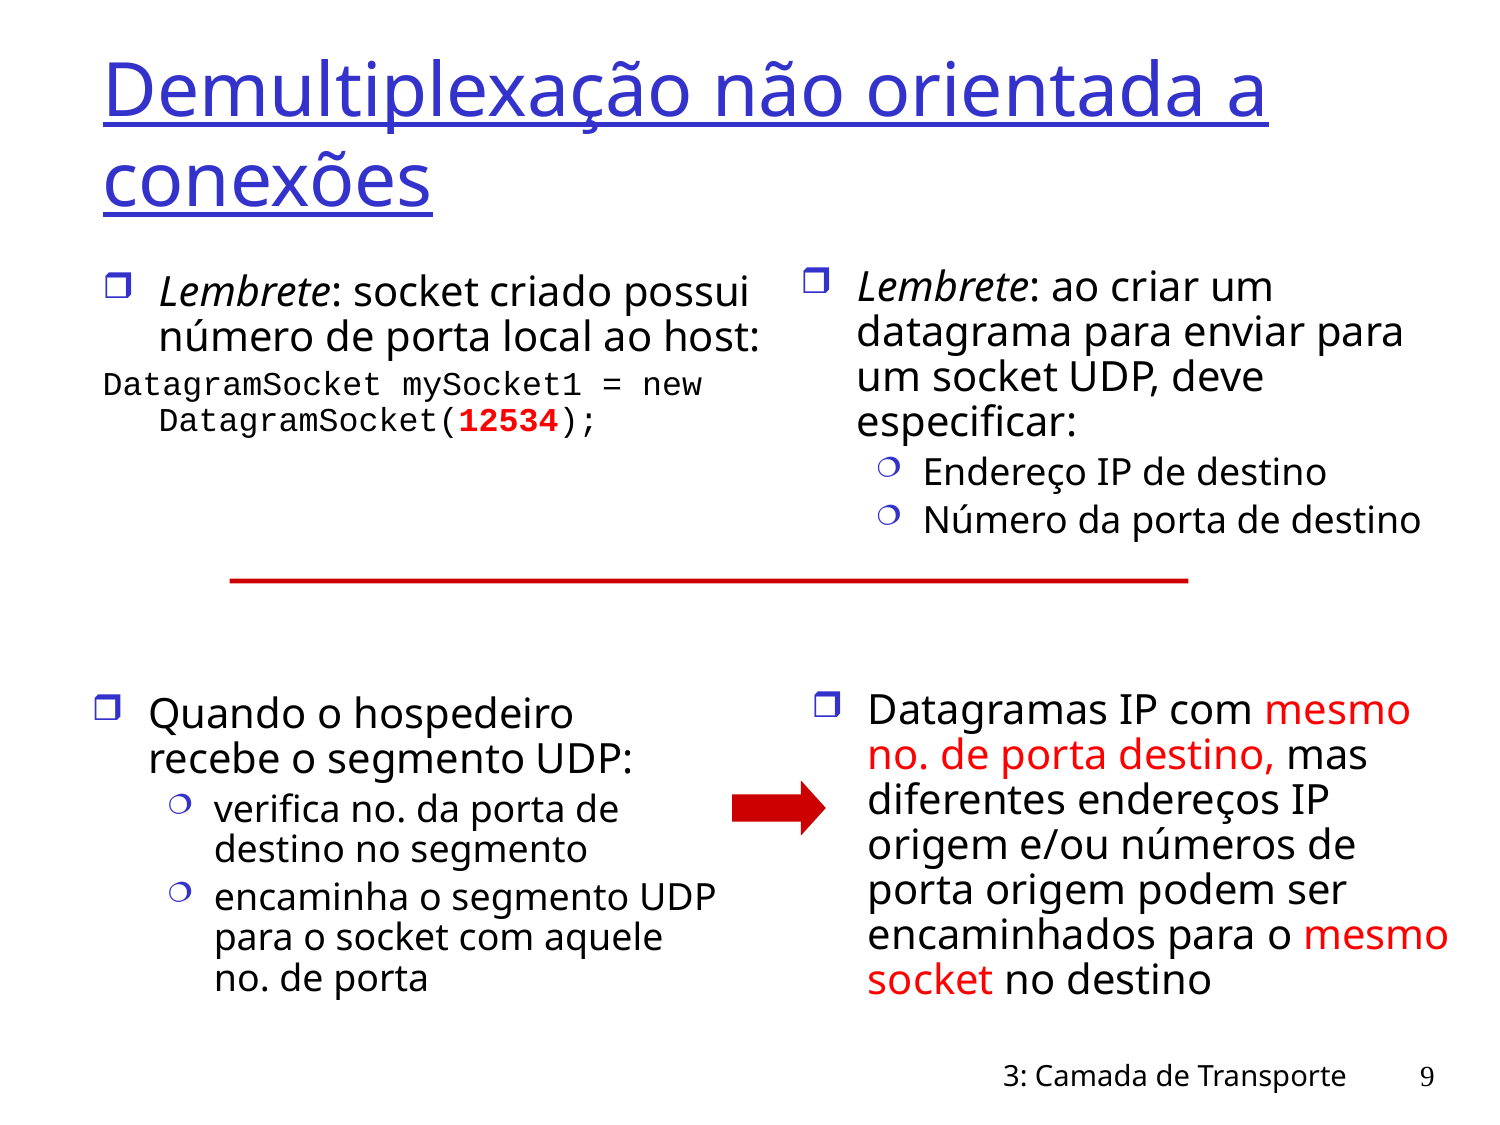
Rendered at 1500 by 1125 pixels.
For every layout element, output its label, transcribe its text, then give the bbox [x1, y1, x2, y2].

text_box [732, 782, 825, 834]
text_box Quando o hospedeiro recebe o segmento UDP: verifica no. da porta de destino no segmento encaminha o segmento UDP para o socket com aquele no. de porta [76, 684, 733, 897]
slide_number 9 [1338, 1049, 1451, 1125]
list Lembrete: socket criado possui número de porta local ao host: DatagramSocket mySocket1 = new DatagramSocket(12534); [87, 262, 788, 475]
list Datagramas IP com mesmo no. de porta destino, mas diferentes endereços IP origem e/ou números de porta origem podem ser encaminhados para o mesmo socket no destino [796, 680, 1472, 971]
text_box Lembrete: ao criar um datagrama para enviar para um socket UDP, deve especificar: Endereço IP de destino Número da porta de destino [785, 258, 1465, 471]
footer 3: Camada de Transporte [887, 1049, 1338, 1125]
title Demultiplexação não orientada a conexões [87, 37, 1363, 226]
